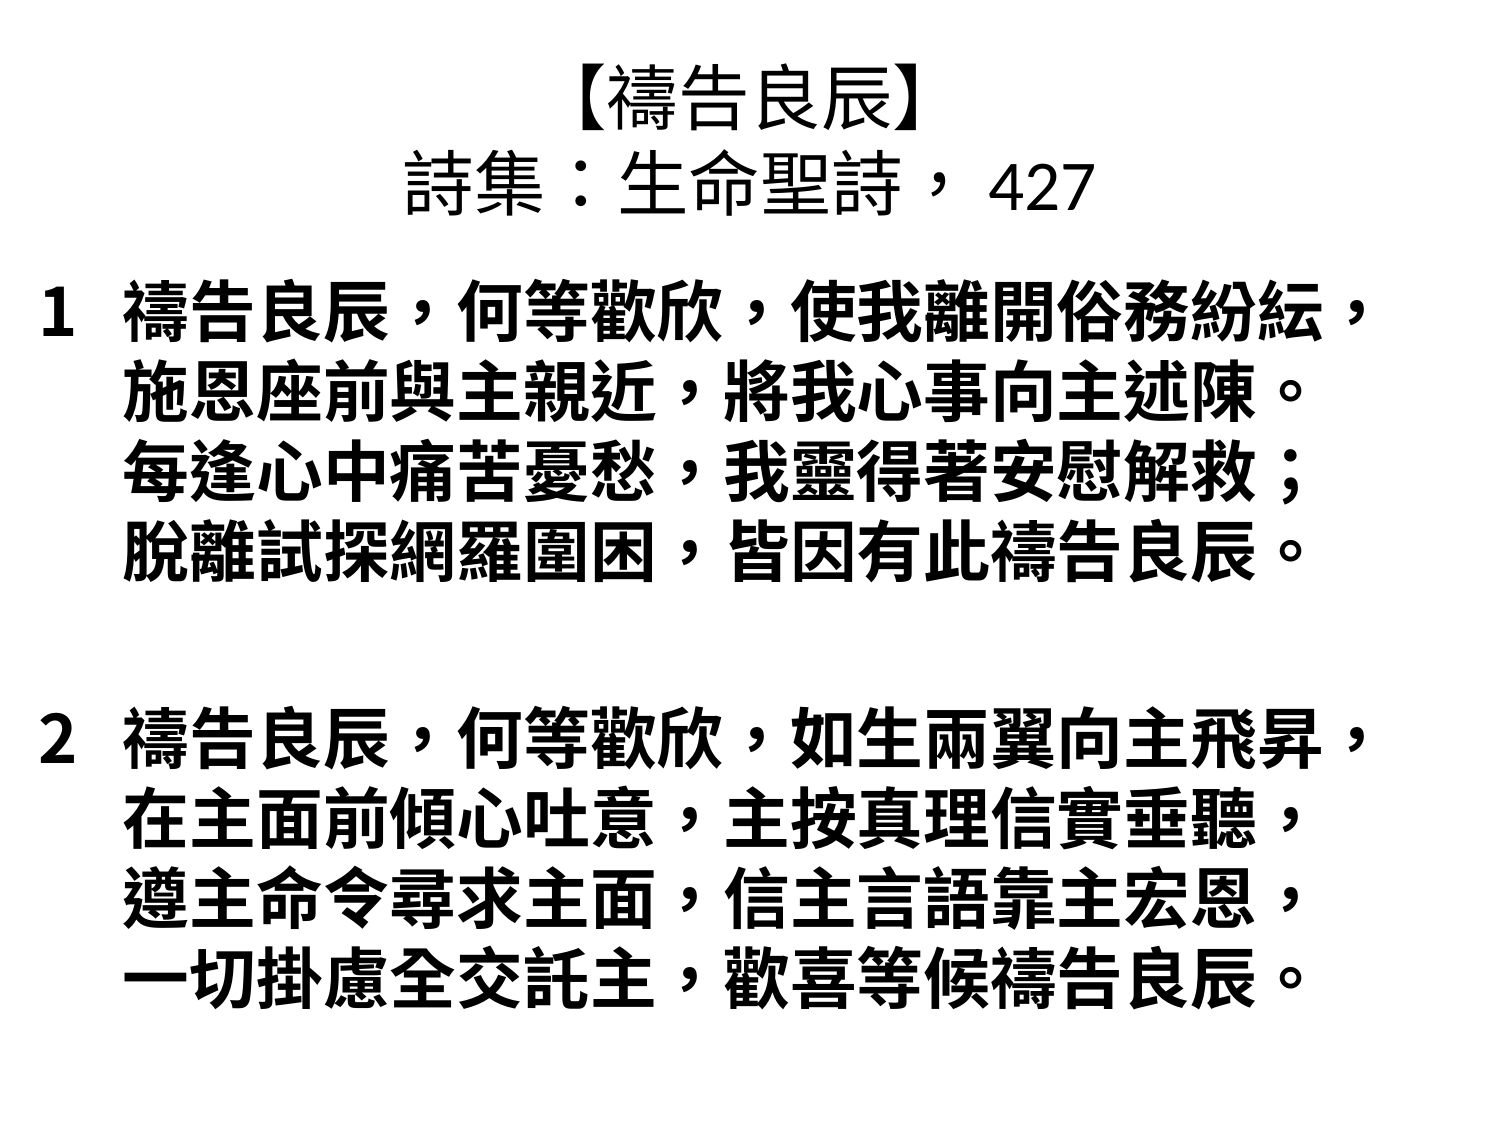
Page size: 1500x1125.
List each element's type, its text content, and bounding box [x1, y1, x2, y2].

list 禱告良辰，何等歡欣，使我離開俗務紛紜， 施恩座前與主親近，將我心事向主述陳。 每逢心中痛苦憂愁，我靈得著安慰解救； 脫離試探網羅圍困，皆因有此禱告良辰。 禱告良辰，何等歡欣，如生兩翼向主飛昇， 在主面前傾心吐意，主按真理信實垂聽， 遵主命令尋求主面，信主言語靠主宏恩， 一切掛慮全交託主，歡喜等候禱告良辰。 [23, 262, 1477, 1125]
title 【禱告良辰】 詩集：生命聖詩，427 [75, 45, 1425, 233]
